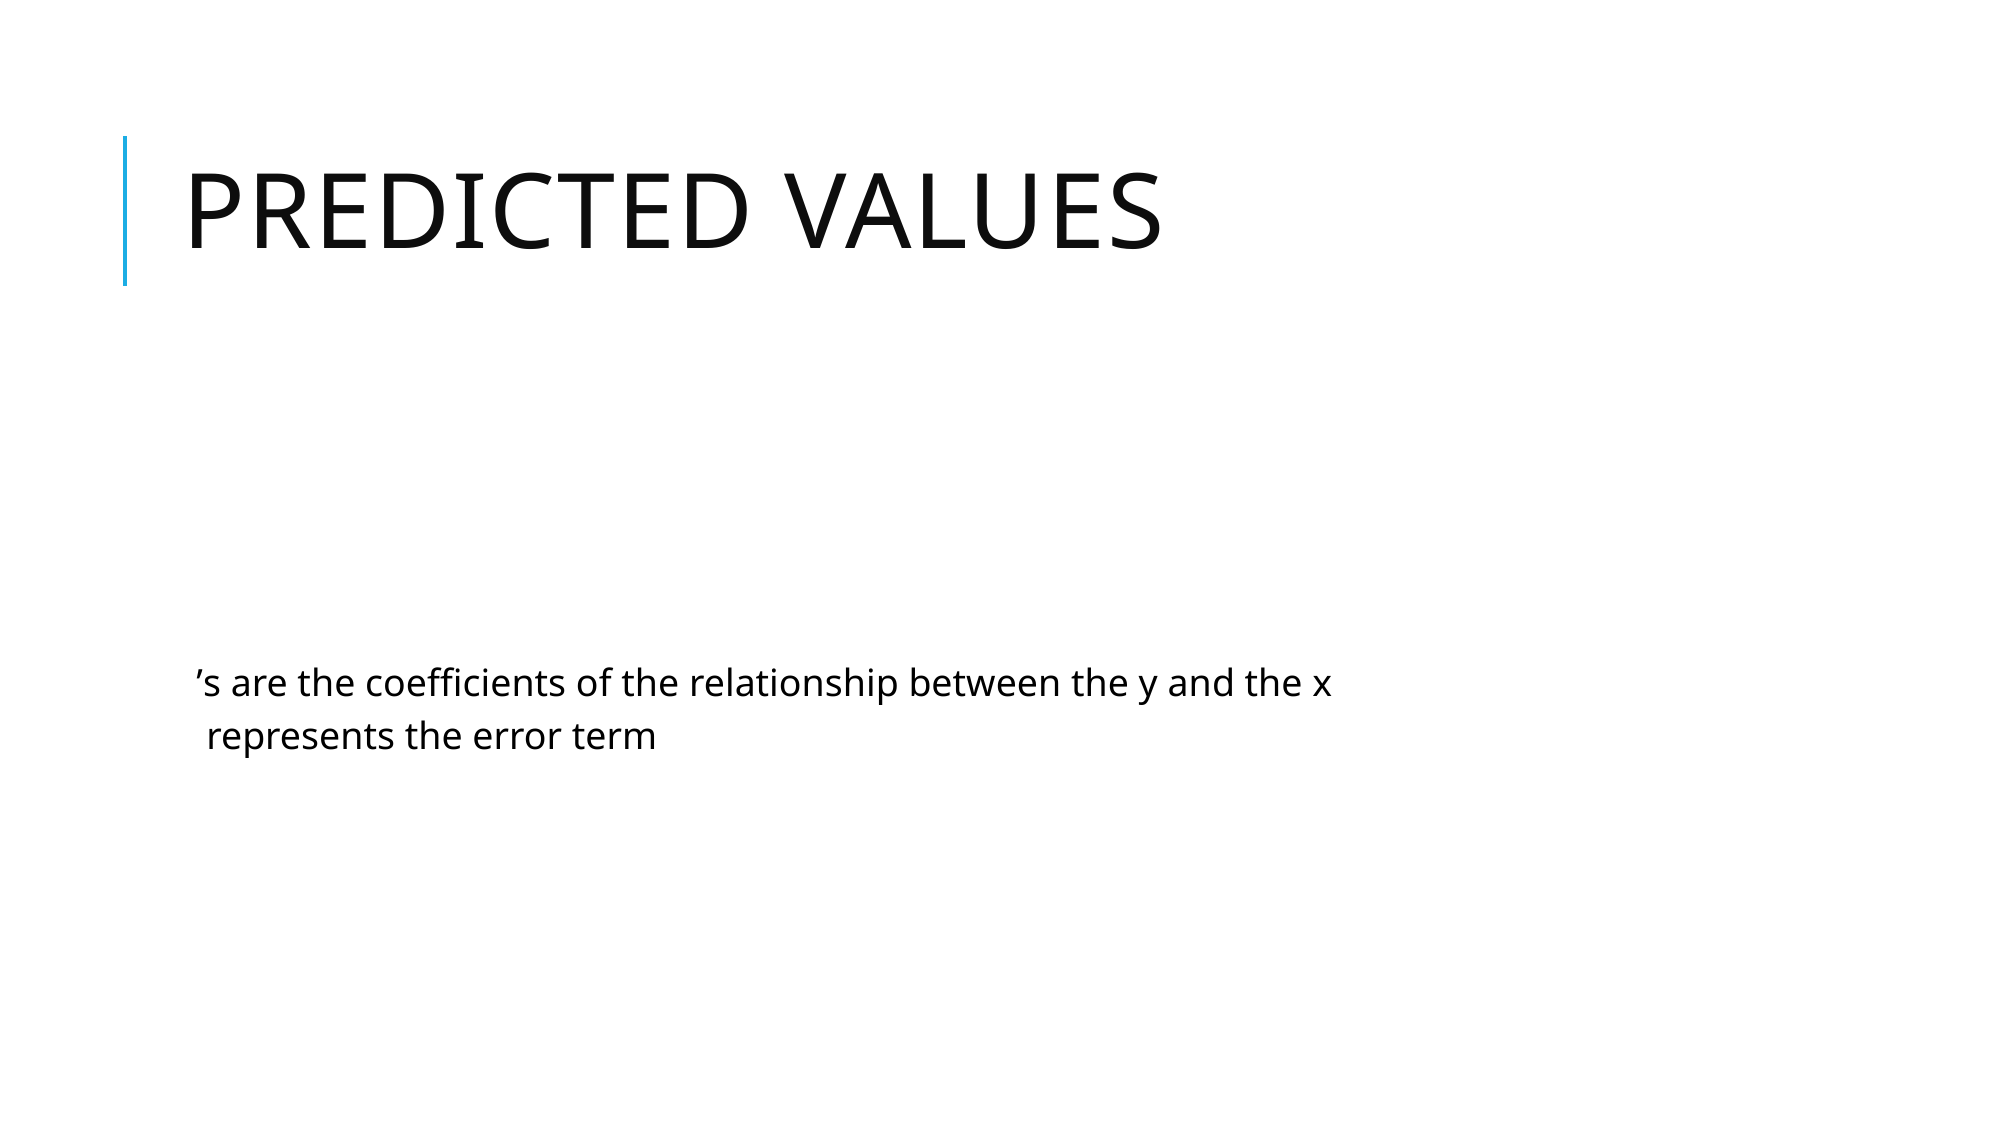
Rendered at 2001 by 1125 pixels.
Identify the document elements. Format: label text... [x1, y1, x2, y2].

title Predicted Values [168, 96, 1763, 342]
